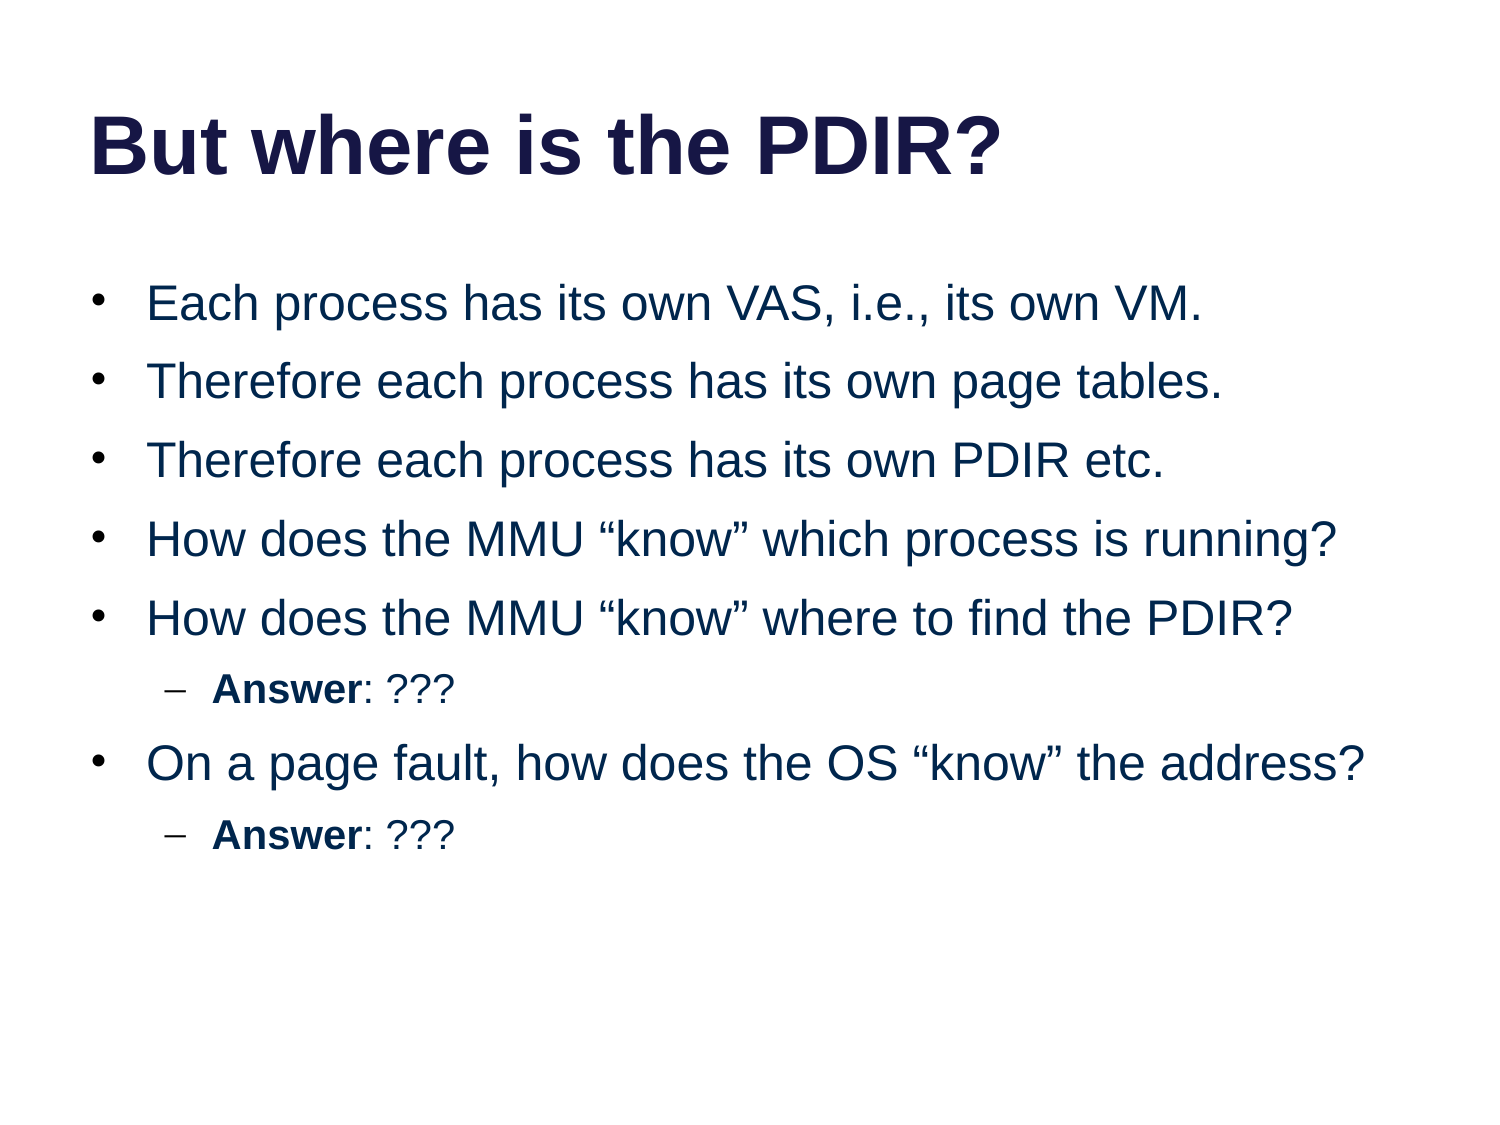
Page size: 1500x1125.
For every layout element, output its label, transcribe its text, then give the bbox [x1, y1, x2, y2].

title But where is the PDIR? [75, 0, 1425, 200]
list Each process has its own VAS, i.e., its own VM. Therefore each process has its own page tables. Therefore each process has its own PDIR etc. How does the MMU “know” which process is running? How does the MMU “know” where to find the PDIR? Answer: ??? On a page fault, how does the OS “know” the address? Answer: ??? [75, 262, 1450, 937]
